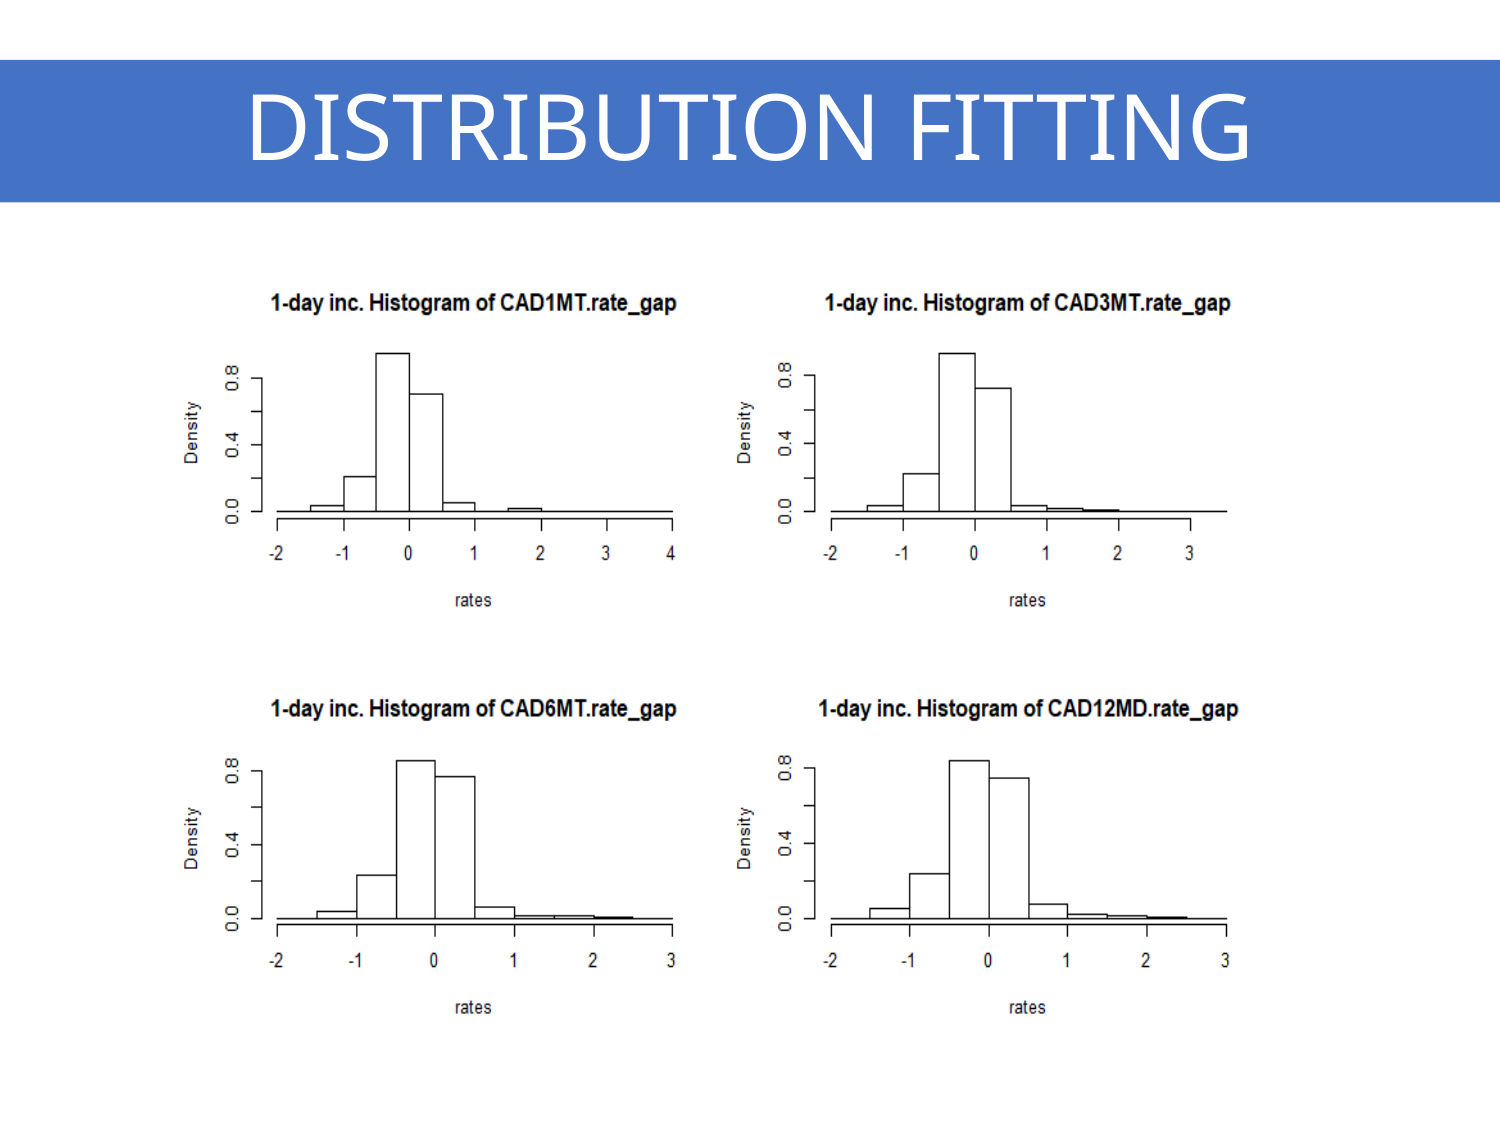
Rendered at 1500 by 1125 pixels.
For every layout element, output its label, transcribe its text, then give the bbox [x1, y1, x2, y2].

title DISTRIBUTION FITTING [0, 59, 1500, 203]
picture [178, 253, 1285, 1066]
